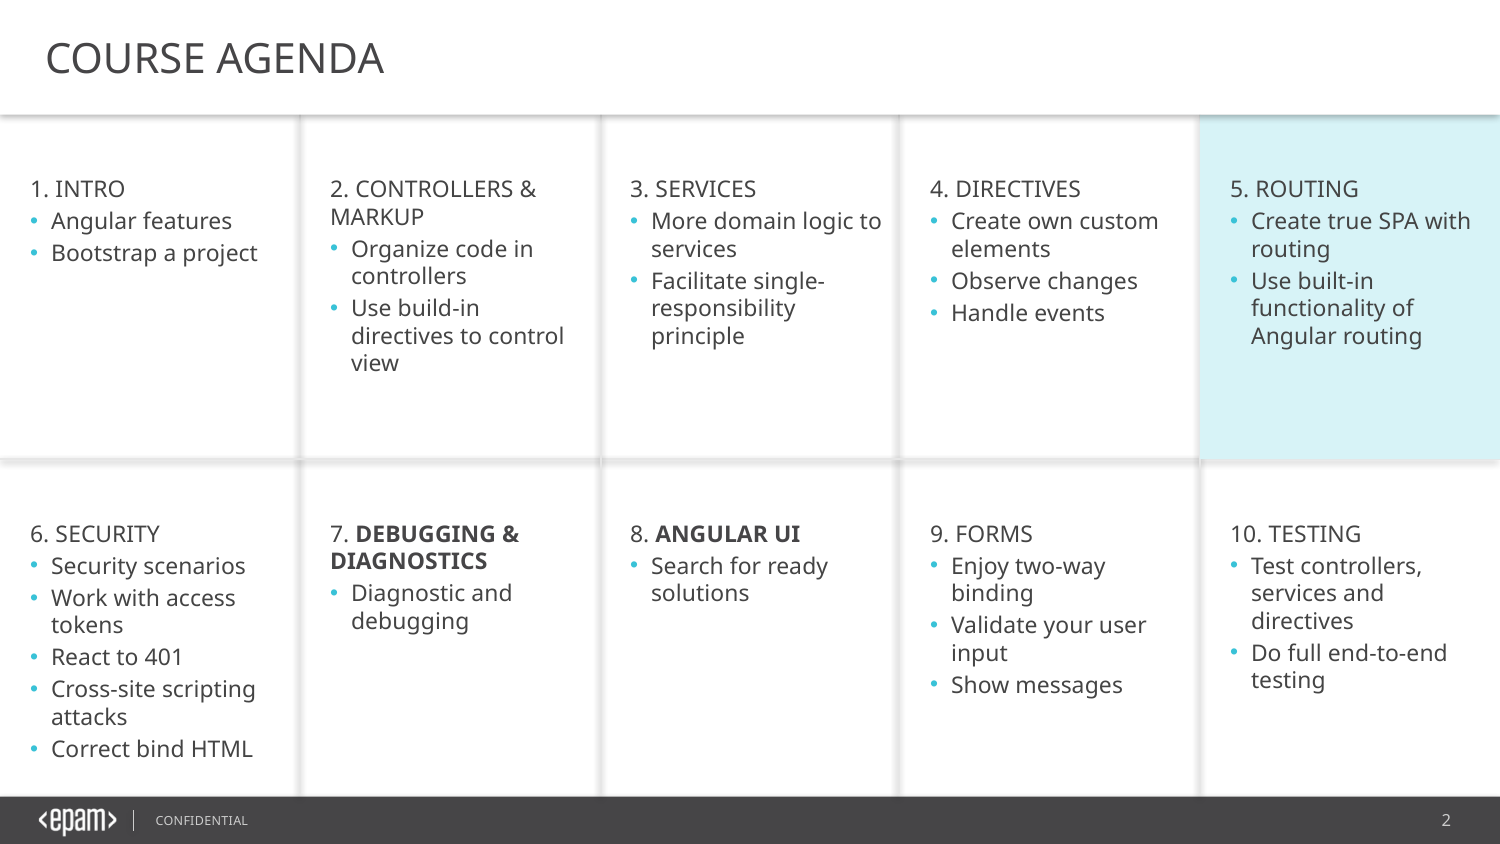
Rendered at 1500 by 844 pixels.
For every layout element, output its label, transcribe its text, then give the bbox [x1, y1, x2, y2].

text_box 10. TESTING Test controllers, services and directives Do full end-to-end testing [1199, 459, 1500, 804]
text_box 3. SERVICES More domain logic to services Facilitate single-responsibility principle [600, 123, 900, 459]
list COURSE AGENDA [0, 0, 1500, 115]
text_box 9. FORMS Enjoy two-way binding Validate your user input Show messages [899, 459, 1199, 804]
text_box 4. DIRECTIVES Create own custom elements Observe changes Handle events [900, 123, 1200, 459]
text_box 5. ROUTING Create true SPA with routing Use built-in functionality of Angular routing [1200, 123, 1500, 459]
text_box 7. DEBUGGING & DIAGNOSTICS Diagnostic and debugging [299, 459, 599, 804]
text_box 8. ANGULAR UI Search for ready solutions [599, 459, 899, 804]
picture [38, 808, 117, 837]
text_box 6. SECURITY Security scenarios Work with access tokens React to 401 Cross-site scripting attacks Correct bind HTML [0, 459, 299, 804]
text_box 1. INTRO Angular features Bootstrap a project [0, 114, 300, 459]
text_box 2. CONTROLLERS & MARKUP Organize code in controllers Use build-in directives to control view [300, 123, 600, 459]
